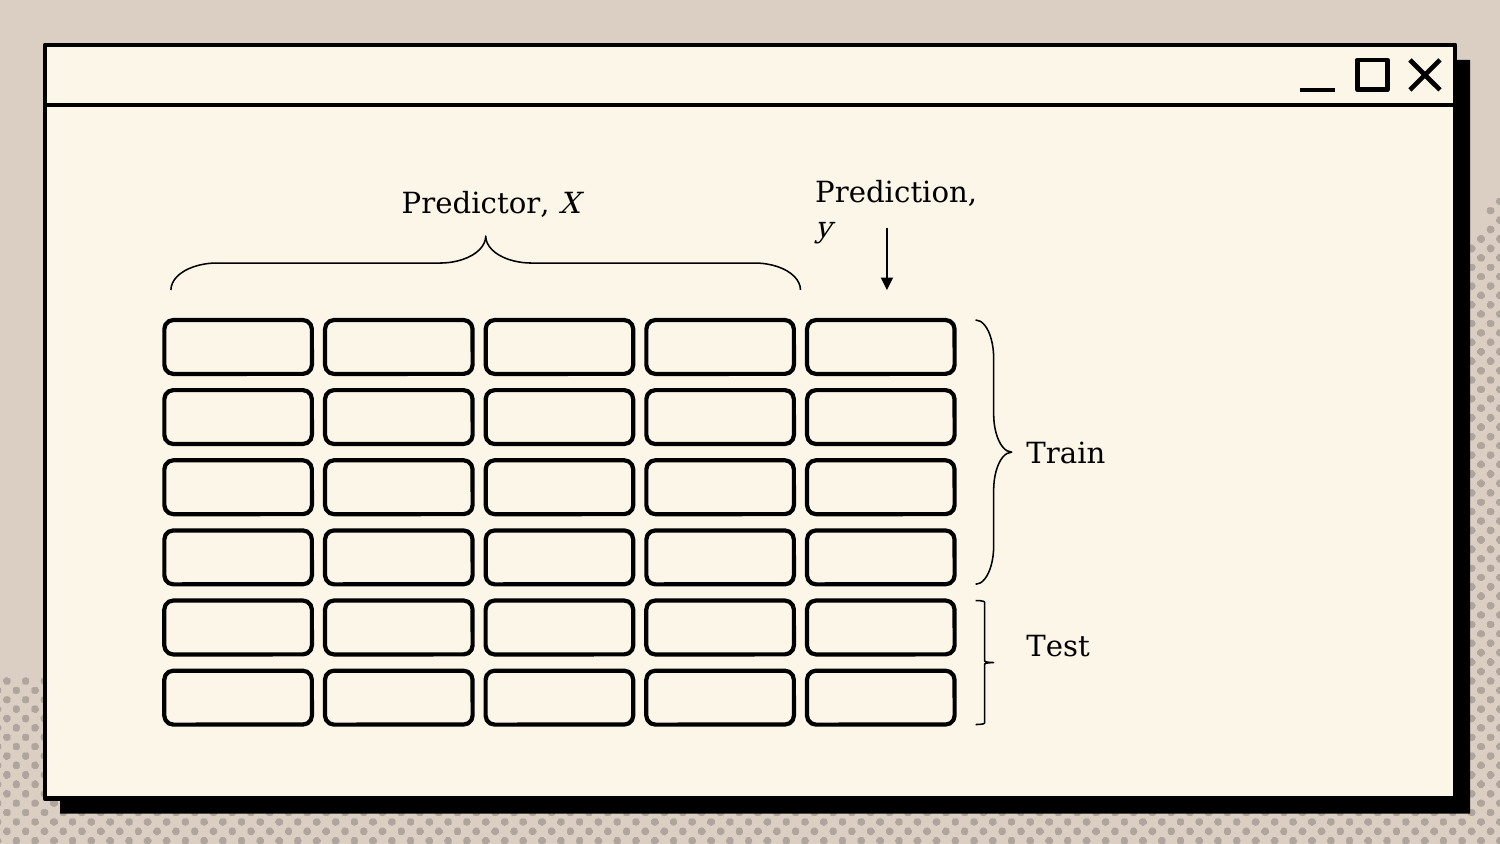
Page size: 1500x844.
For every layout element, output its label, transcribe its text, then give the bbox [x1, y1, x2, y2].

text_box [975, 599, 995, 726]
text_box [164, 319, 955, 725]
text_box [170, 235, 802, 291]
text_box Predictor, X [386, 177, 595, 228]
text_box Prediction, y [800, 165, 1012, 251]
text_box Train [1011, 426, 1223, 477]
text_box Test [1011, 620, 1223, 670]
text_box [975, 319, 1011, 586]
